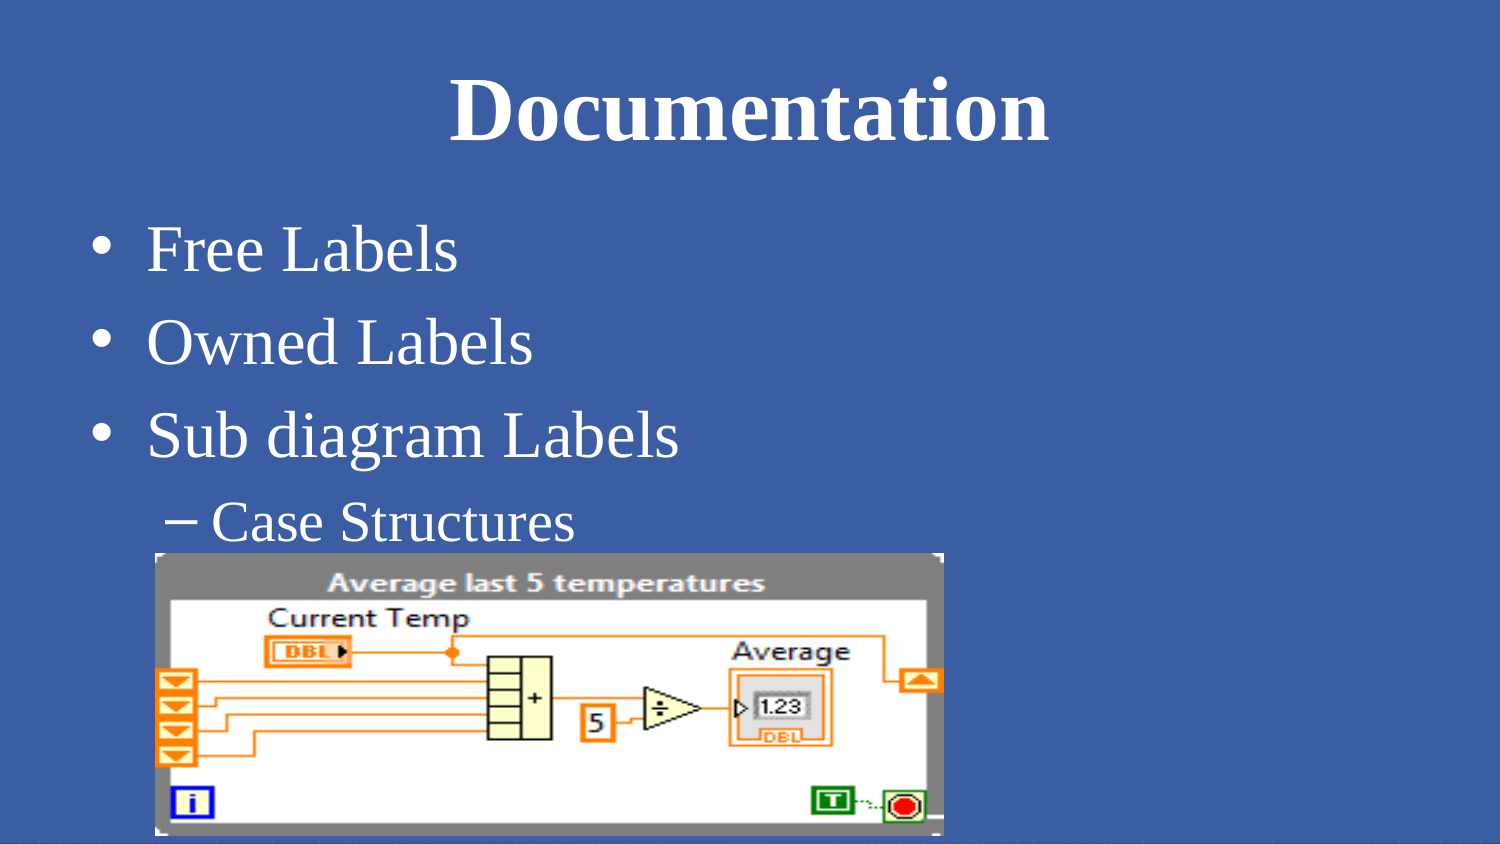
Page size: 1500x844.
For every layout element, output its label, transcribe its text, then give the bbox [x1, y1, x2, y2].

title Documentation [75, 33, 1425, 175]
picture [155, 553, 944, 837]
list Free Labels Owned Labels Sub diagram Labels Case Structures Loops [75, 196, 1425, 754]
